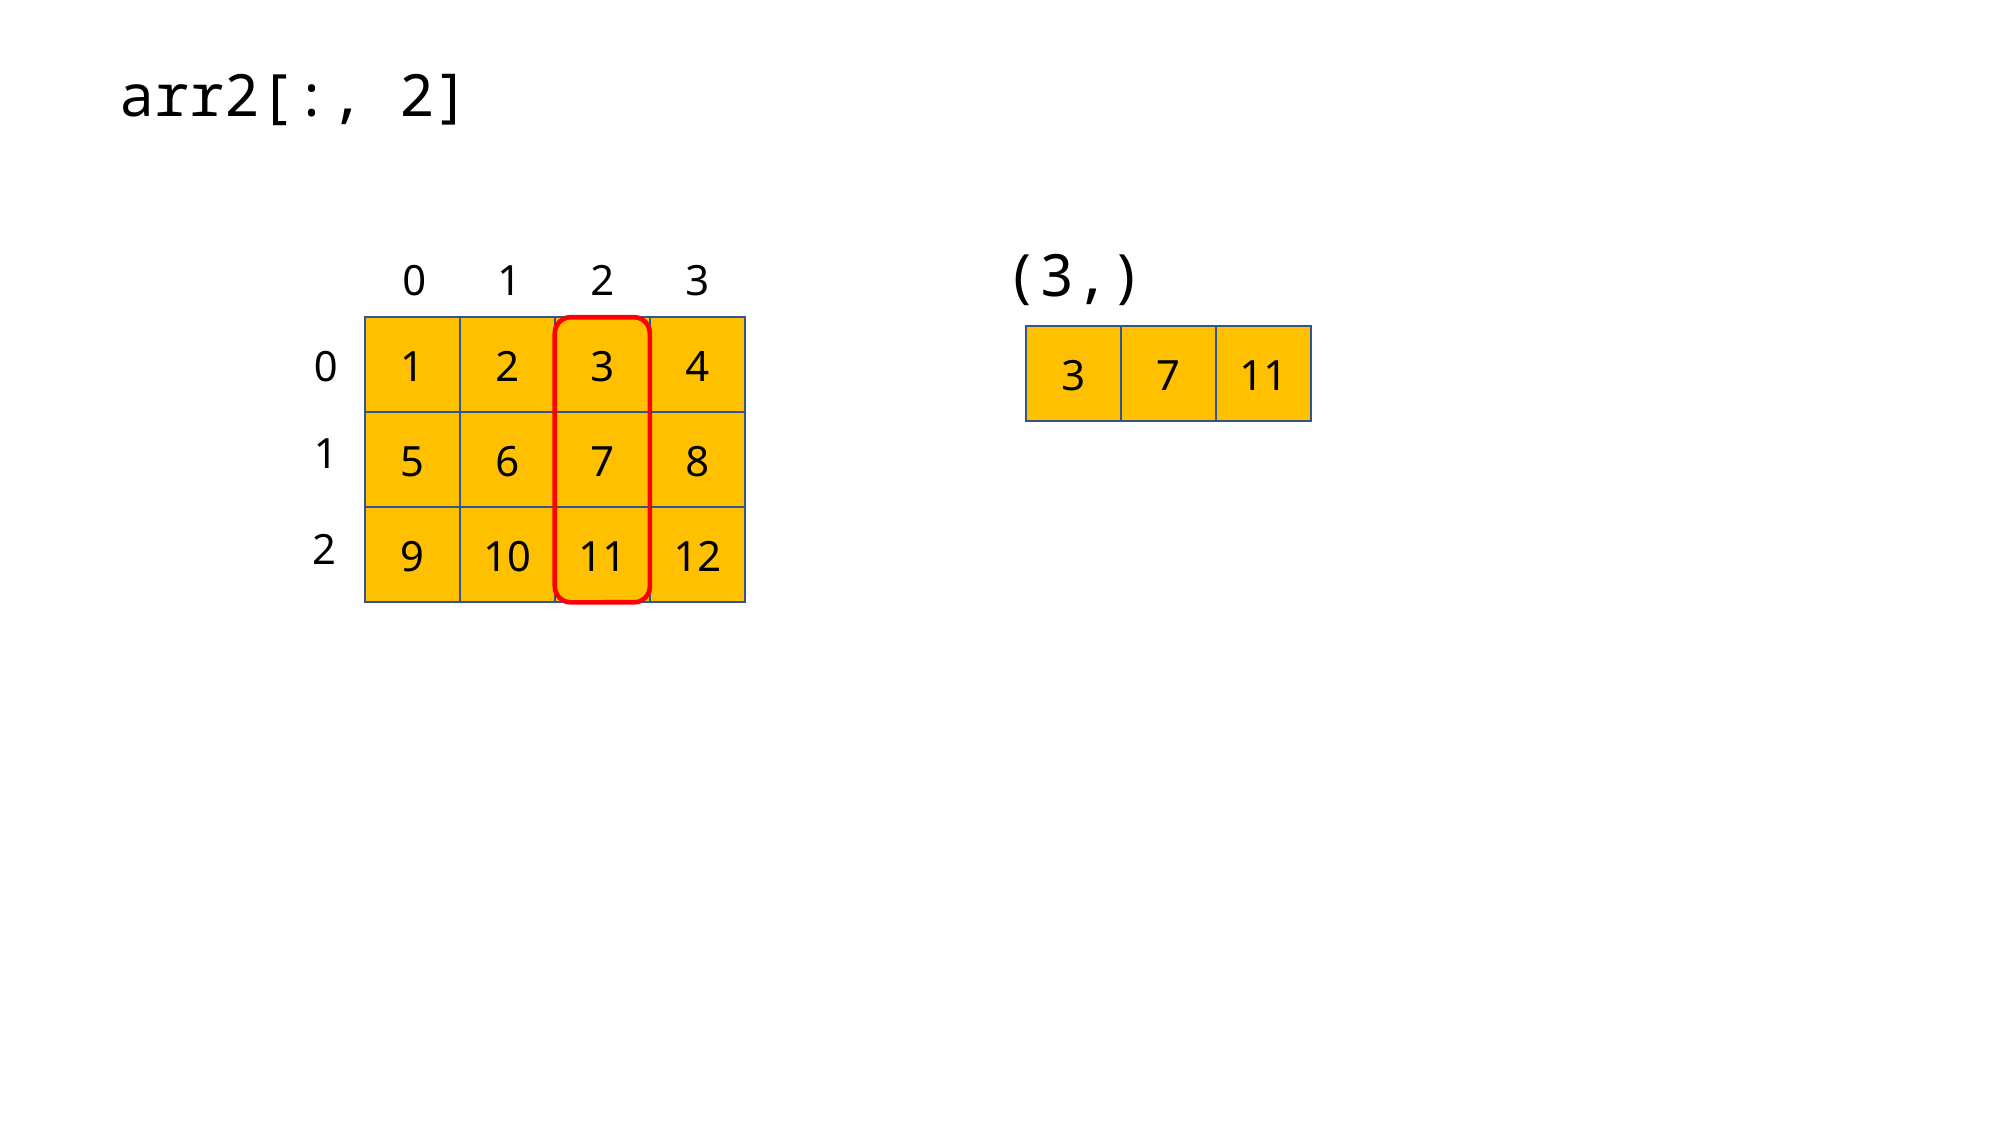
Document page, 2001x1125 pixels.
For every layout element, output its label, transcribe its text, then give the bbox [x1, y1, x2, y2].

text_box 2 [276, 499, 373, 597]
text_box 10 [459, 506, 554, 603]
text_box 0 [366, 231, 461, 328]
text_box 7 [1120, 325, 1217, 422]
text_box 5 [373, 411, 459, 508]
text_box 11 [554, 593, 564, 603]
text_box 11 [641, 596, 649, 603]
text_box 2 [554, 231, 649, 327]
text_box 11 [1217, 325, 1312, 422]
text_box 3 [1025, 325, 1120, 422]
text_box 2 [459, 328, 554, 411]
text_box 12 [649, 506, 746, 603]
text_box 6 [459, 411, 553, 506]
text_box 1 [277, 403, 374, 500]
text_box 1 [374, 328, 459, 411]
text_box (3,) [990, 231, 1160, 316]
text_box arr2[:, 2] [104, 50, 485, 136]
text_box 0 [277, 316, 374, 403]
text_box 1 [461, 231, 554, 328]
text_box 3 [649, 231, 746, 328]
text_box 4 [651, 328, 746, 411]
text_box 8 [651, 411, 746, 506]
text_box 9 [364, 508, 459, 603]
text_box [553, 316, 651, 604]
